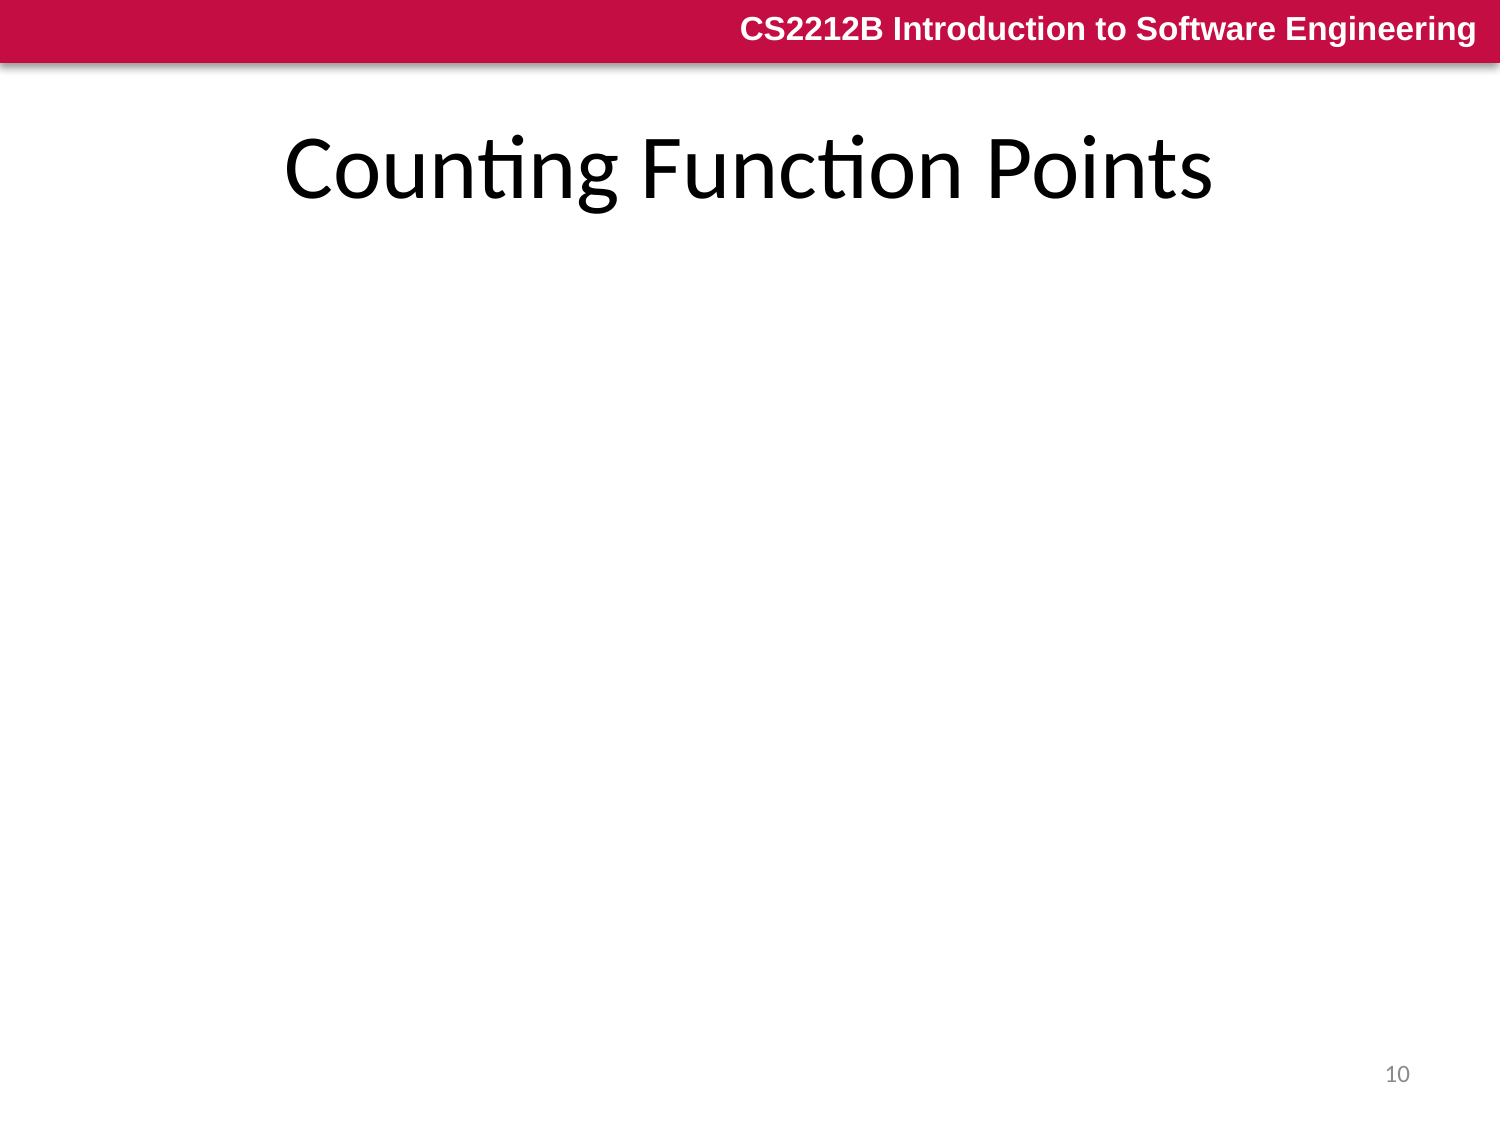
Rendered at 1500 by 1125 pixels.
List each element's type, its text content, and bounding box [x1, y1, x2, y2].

slide_number 10 [1074, 1042, 1425, 1103]
picture [0, 0, 1500, 63]
title Counting Function Points [112, 99, 1388, 288]
